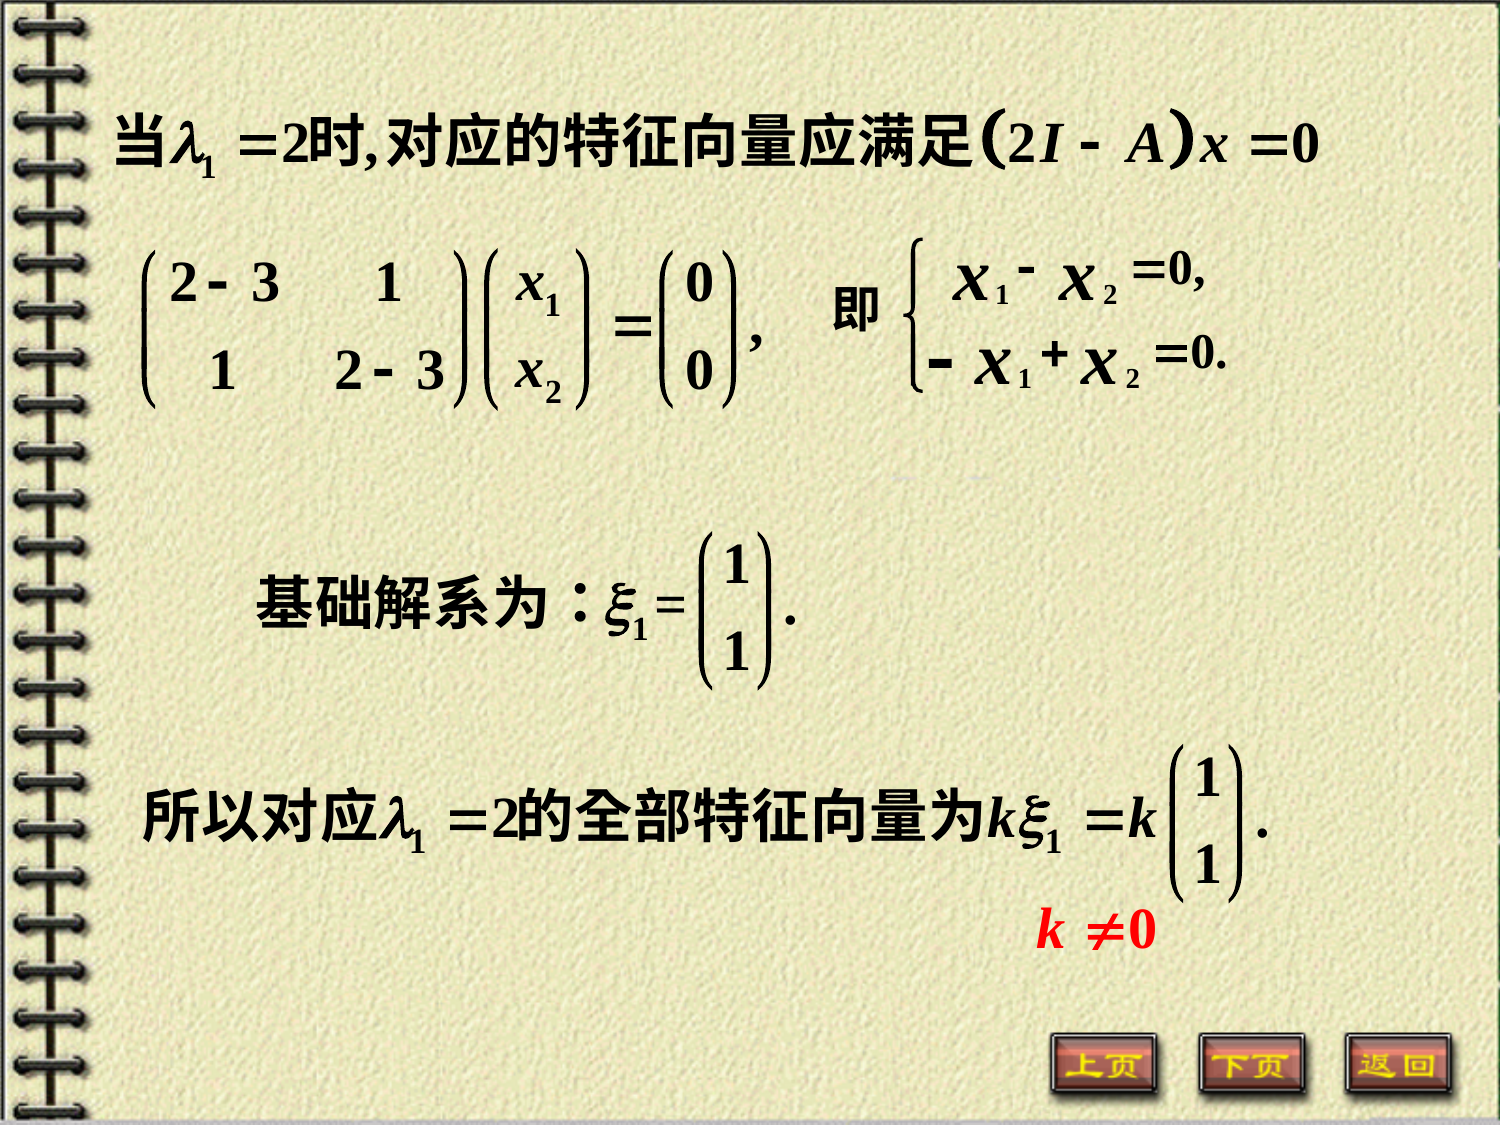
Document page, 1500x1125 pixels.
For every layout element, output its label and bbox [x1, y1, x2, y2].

picture [0, 0, 1500, 1125]
text_box [1033, 904, 1161, 956]
text_box [253, 526, 802, 694]
text_box [832, 231, 1231, 399]
text_box [111, 101, 1323, 190]
text_box [123, 739, 1273, 907]
text_box [135, 243, 768, 415]
